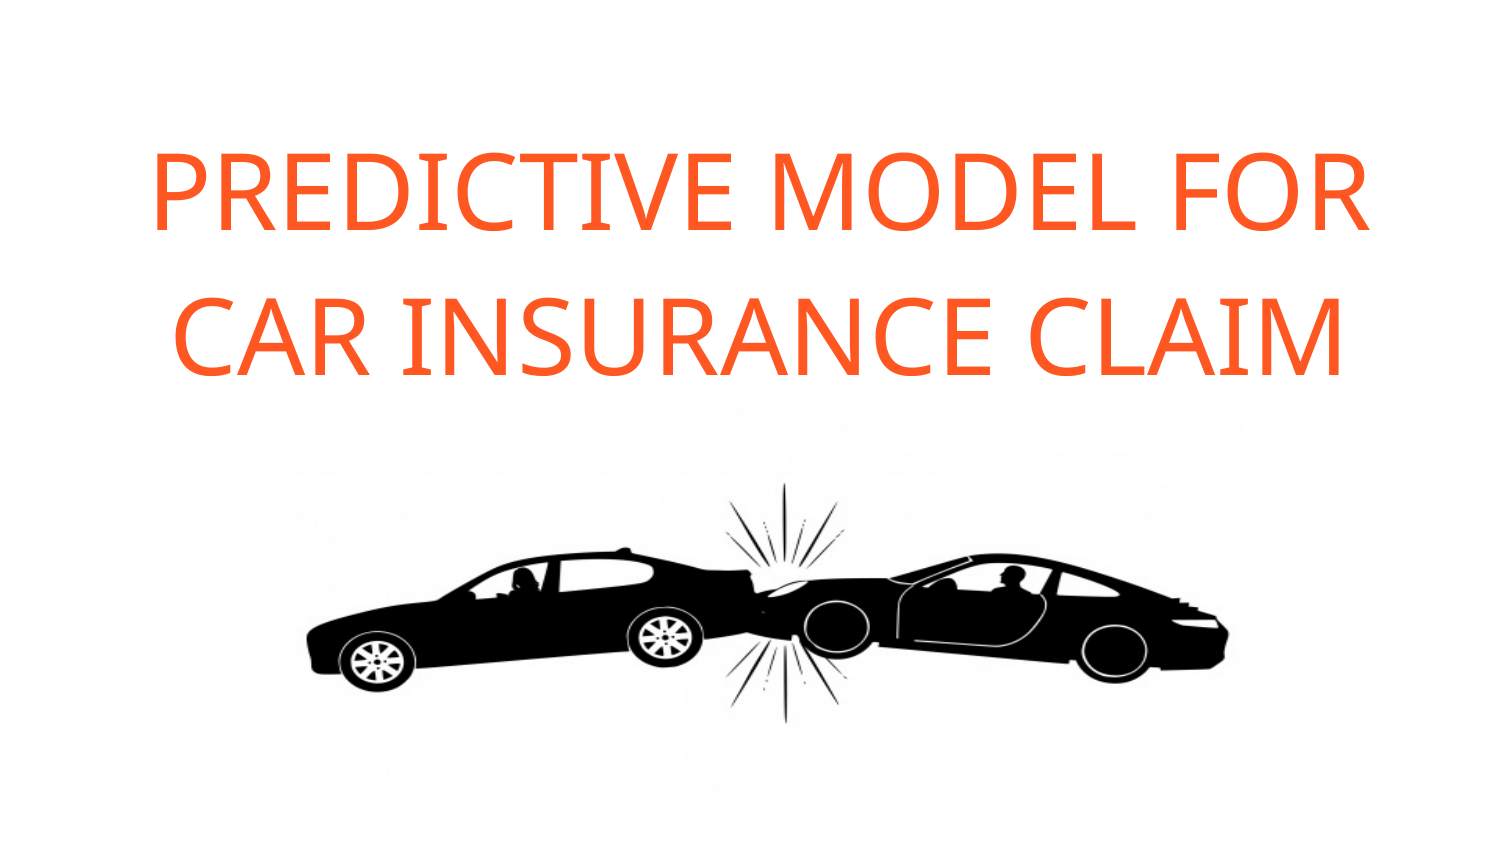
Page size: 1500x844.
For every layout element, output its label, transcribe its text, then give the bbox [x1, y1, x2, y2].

picture [284, 395, 1247, 798]
title PREDICTIVE MODEL FOR CAR INSURANCE CLAIM [60, 100, 1459, 422]
